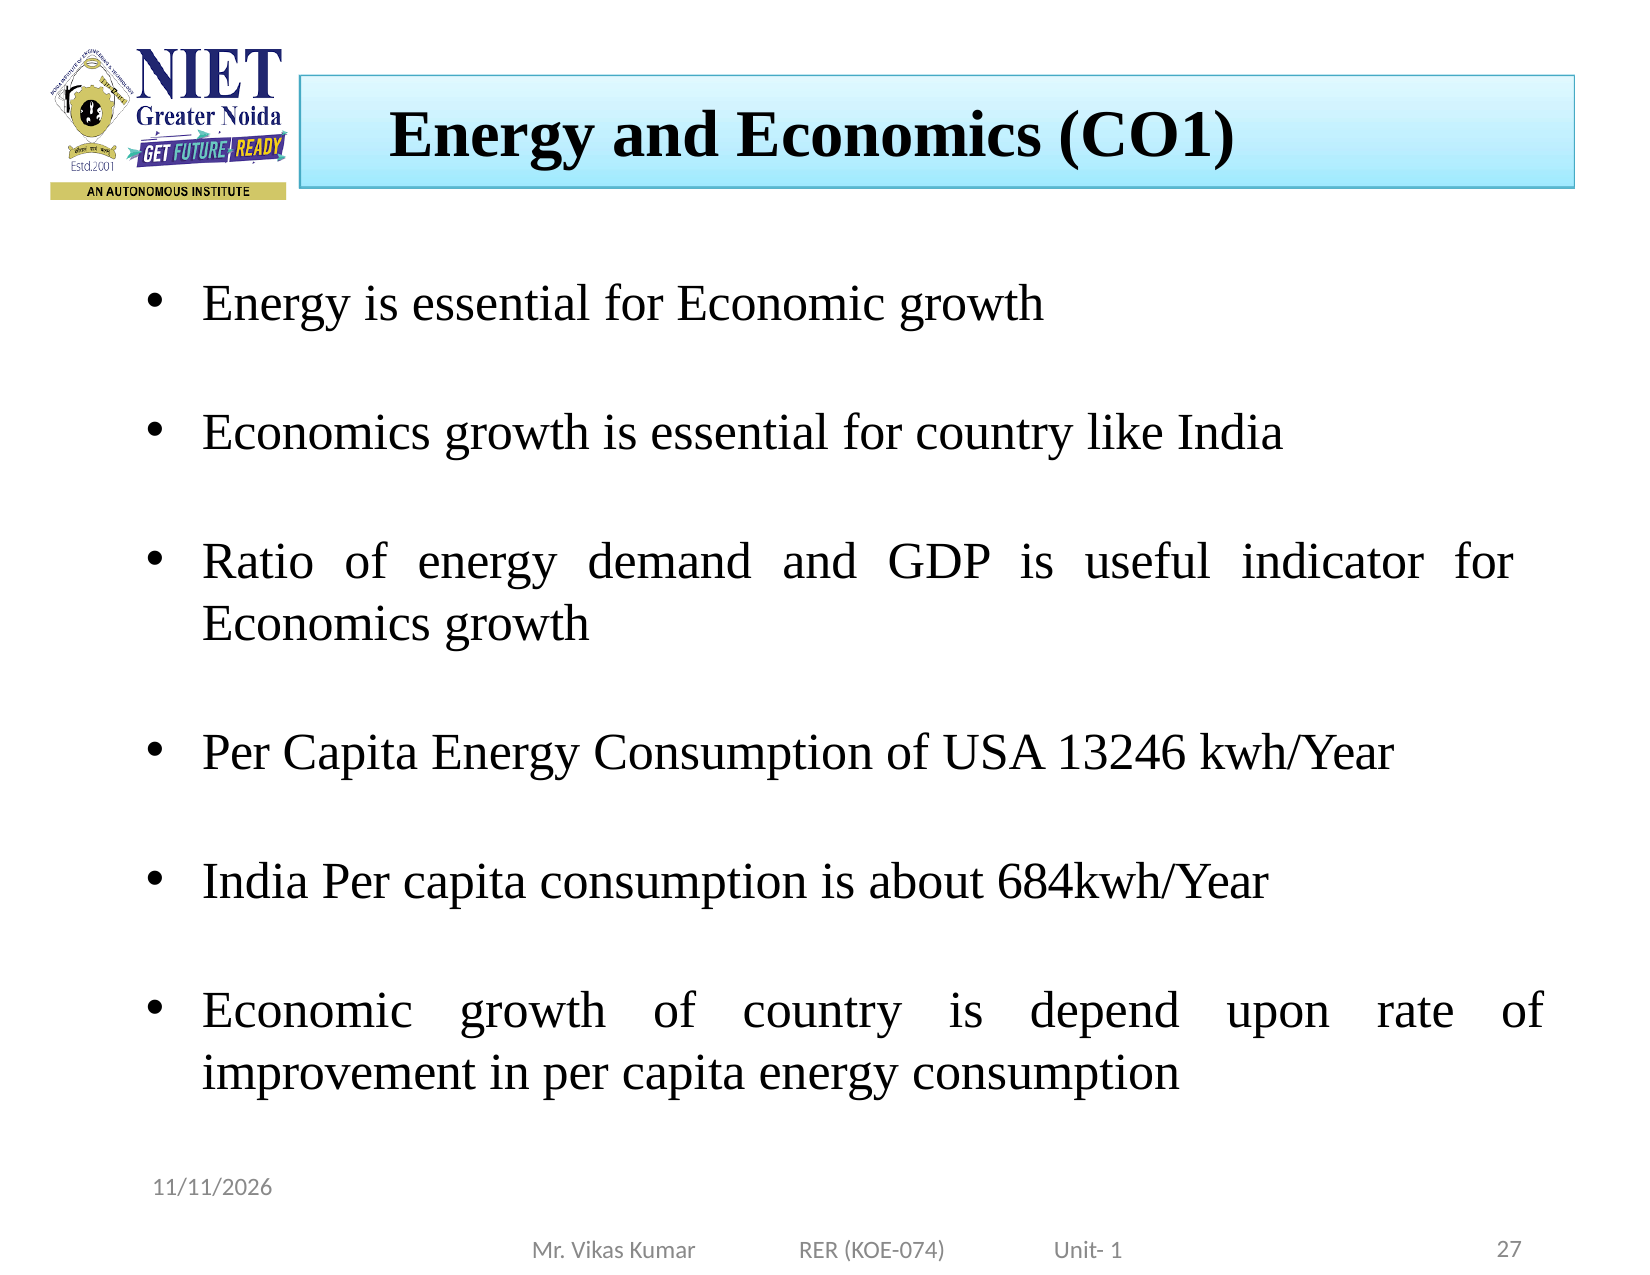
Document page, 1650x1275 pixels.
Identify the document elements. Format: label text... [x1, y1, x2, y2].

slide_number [150, 1175, 386, 1201]
text_box Energy is essential for Economic growth Economics growth is essential for country like India Ratio of energy demand and GDP is useful indicator for Economics growth Per Capita Energy Consumption of USA 13246 kwh/Year India Per capita consumption is about 684kwh/Year Economic growth of country is depend upon rate of improvement in per capita energy consumption [137, 266, 1550, 1158]
picture [49, 49, 288, 201]
title Energy and Economics (CO1) [387, 88, 1519, 266]
footer Mr. Vikas Kumar RER (KOE-074) Unit- 1 [529, 1237, 1143, 1263]
text_box [280, 75, 313, 210]
picture [313, 77, 1573, 186]
